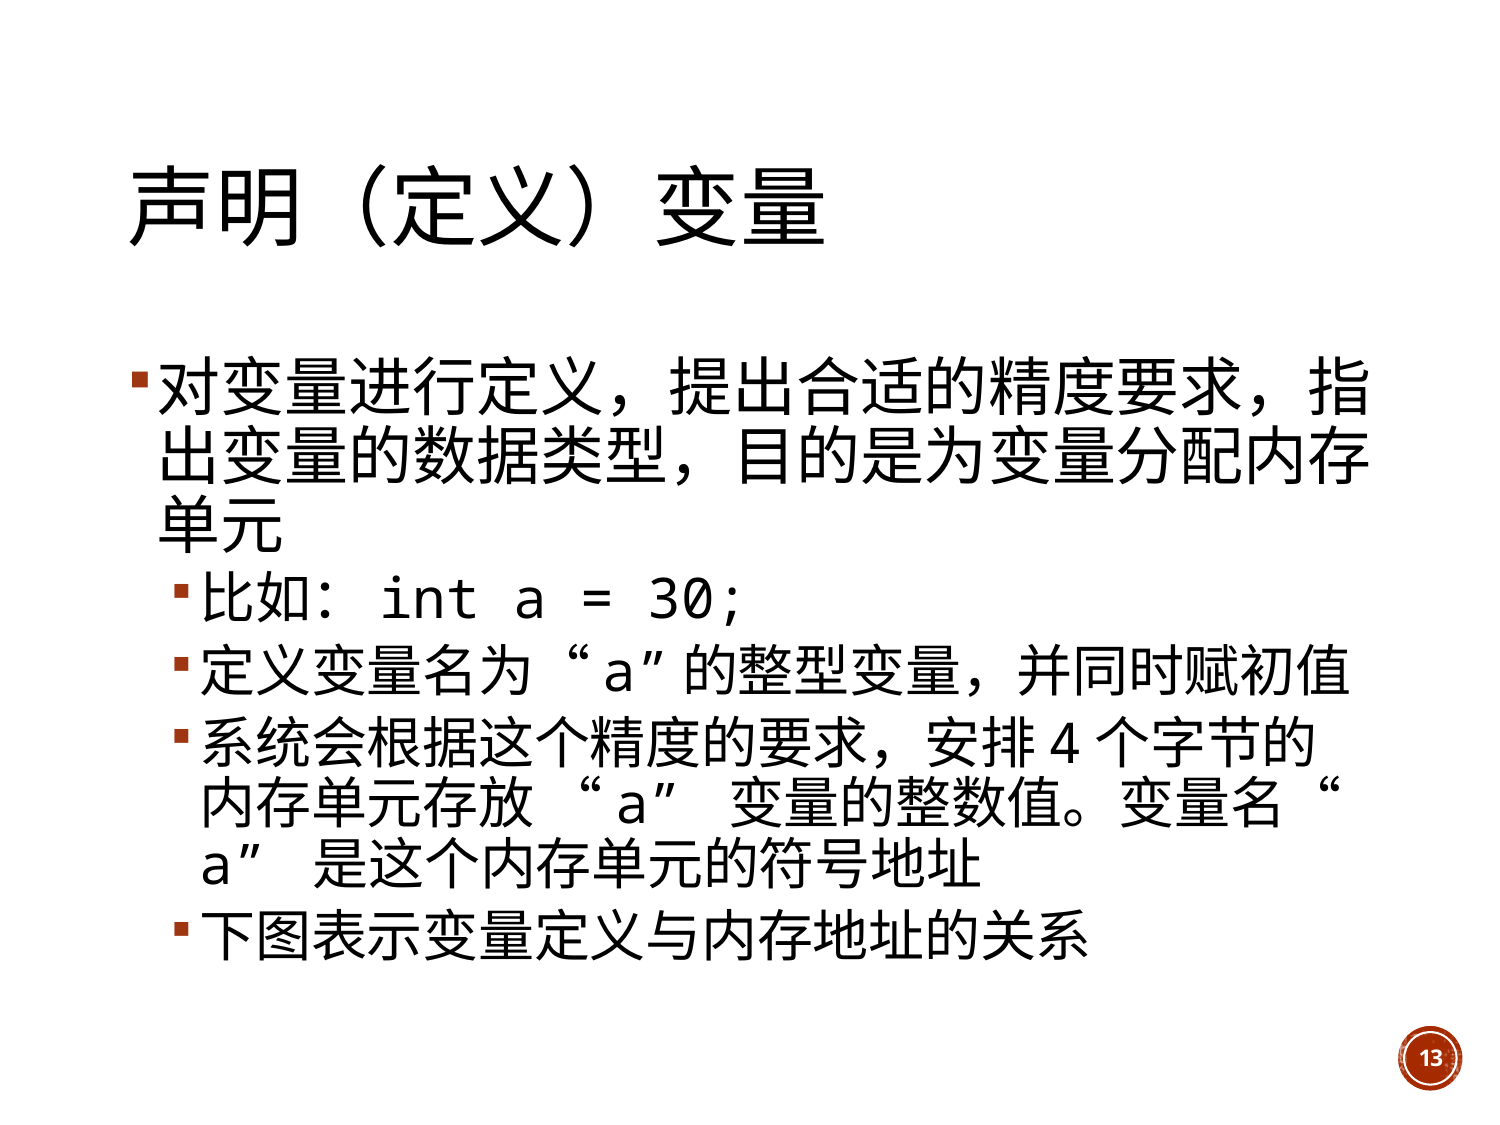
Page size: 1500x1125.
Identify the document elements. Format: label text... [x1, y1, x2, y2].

slide_number 13 [1391, 1028, 1471, 1089]
list 对变量进行定义，提出合适的精度要求，指出变量的数据类型，目的是为变量分配内存单元 比如：int a = 30; 定义变量名为“a”的整型变量，并同时赋初值 系统会根据这个精度的要求，安排4个字节的内存单元存放 “a” 变量的整数值。变量名“ a” 是这个内存单元的符号地址 下图表示变量定义与内存地址的关系 [112, 348, 1388, 1013]
title 声明（定义）变量 [112, 79, 1388, 344]
